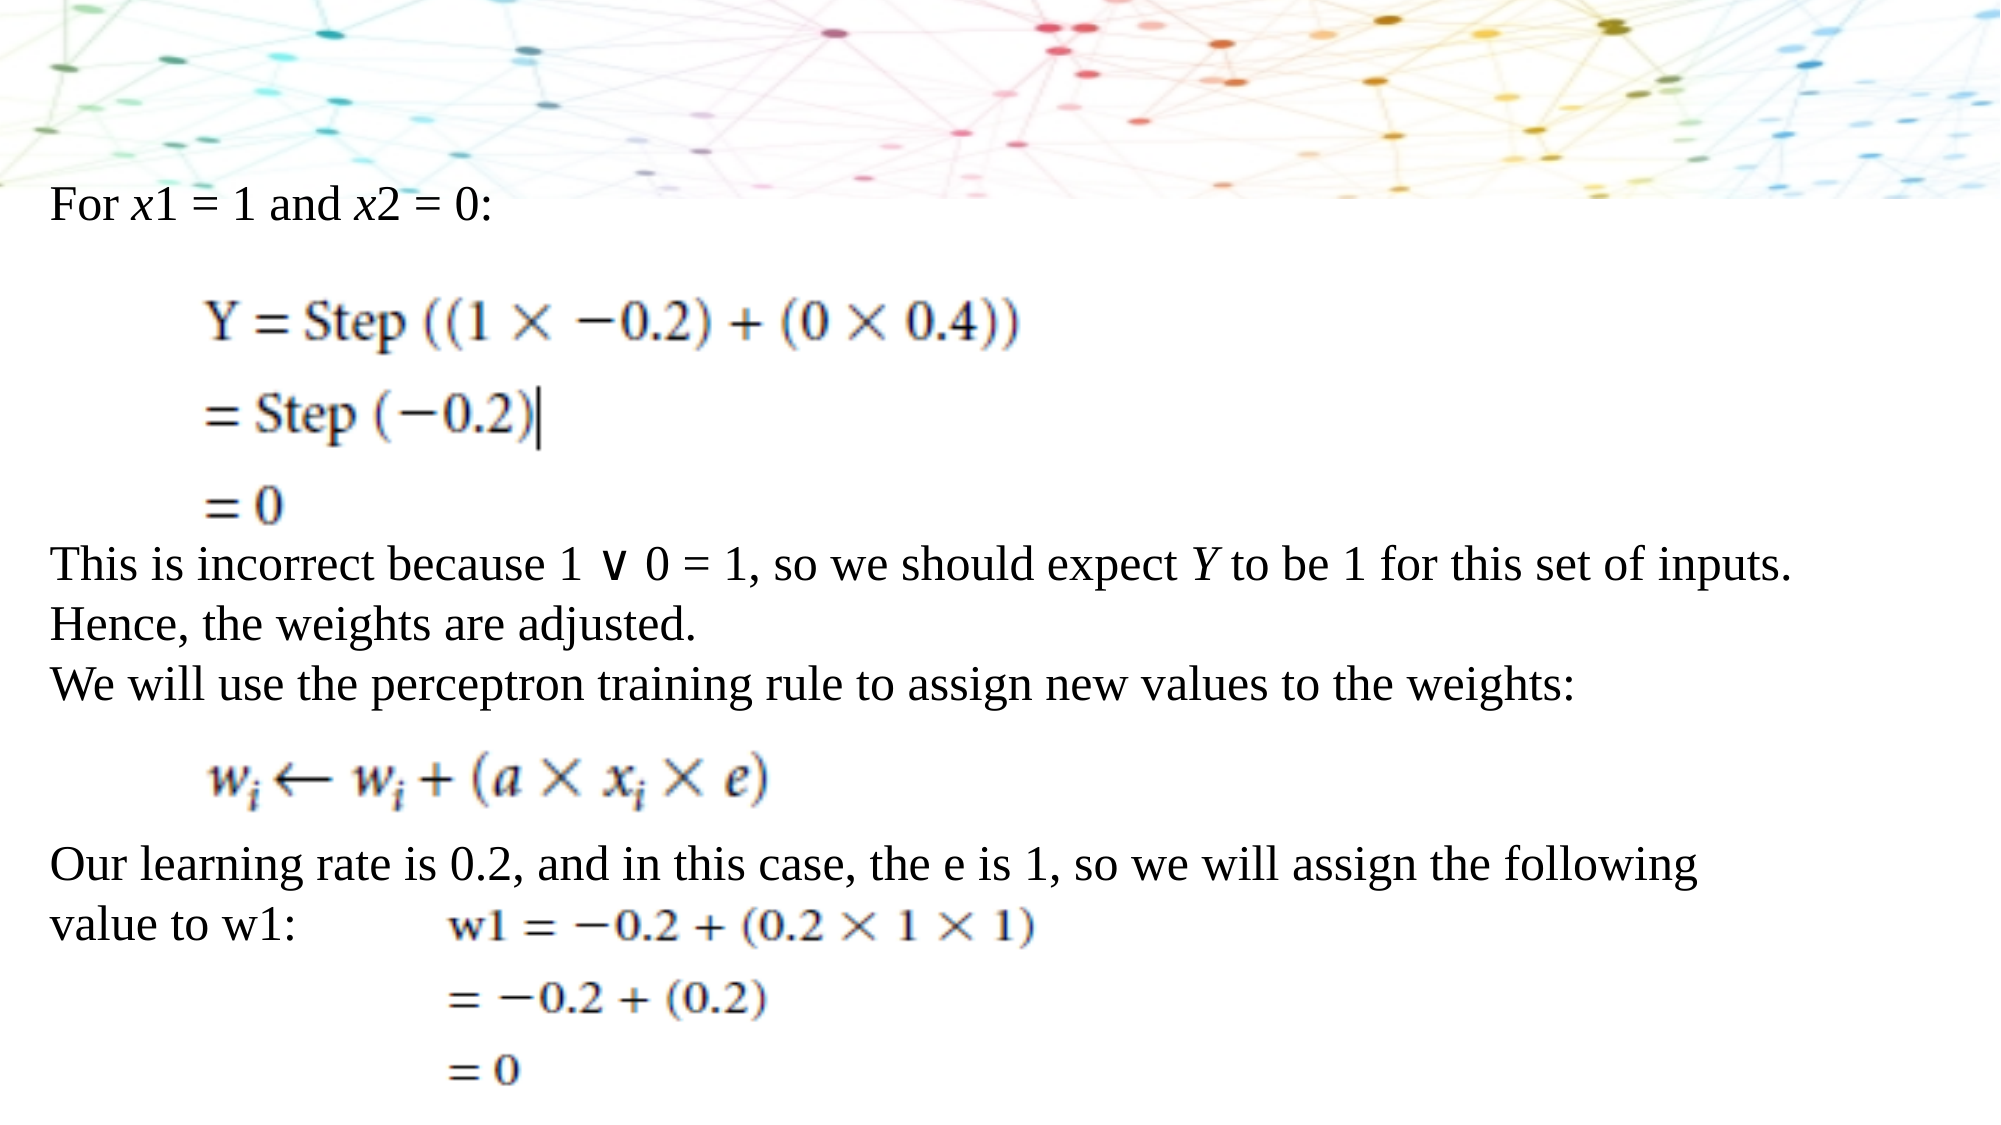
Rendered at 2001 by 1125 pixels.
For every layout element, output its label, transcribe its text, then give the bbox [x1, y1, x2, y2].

picture [34, 704, 1201, 835]
picture [360, 894, 1342, 1125]
picture [62, 249, 1163, 565]
text_box For x1 = 1 and x2 = 0: This is incorrect because 1 ∨ 0 = 1, so we should expect Y to be 1 for this set of inputs. Hence, the weights are adjusted. We will use the perceptron training rule to assign new values to the weights: Our learning rate is 0.2, and in this case, the e is 1, so we will assign the following value to w1: [34, 199, 1924, 959]
picture [0, 0, 2000, 199]
